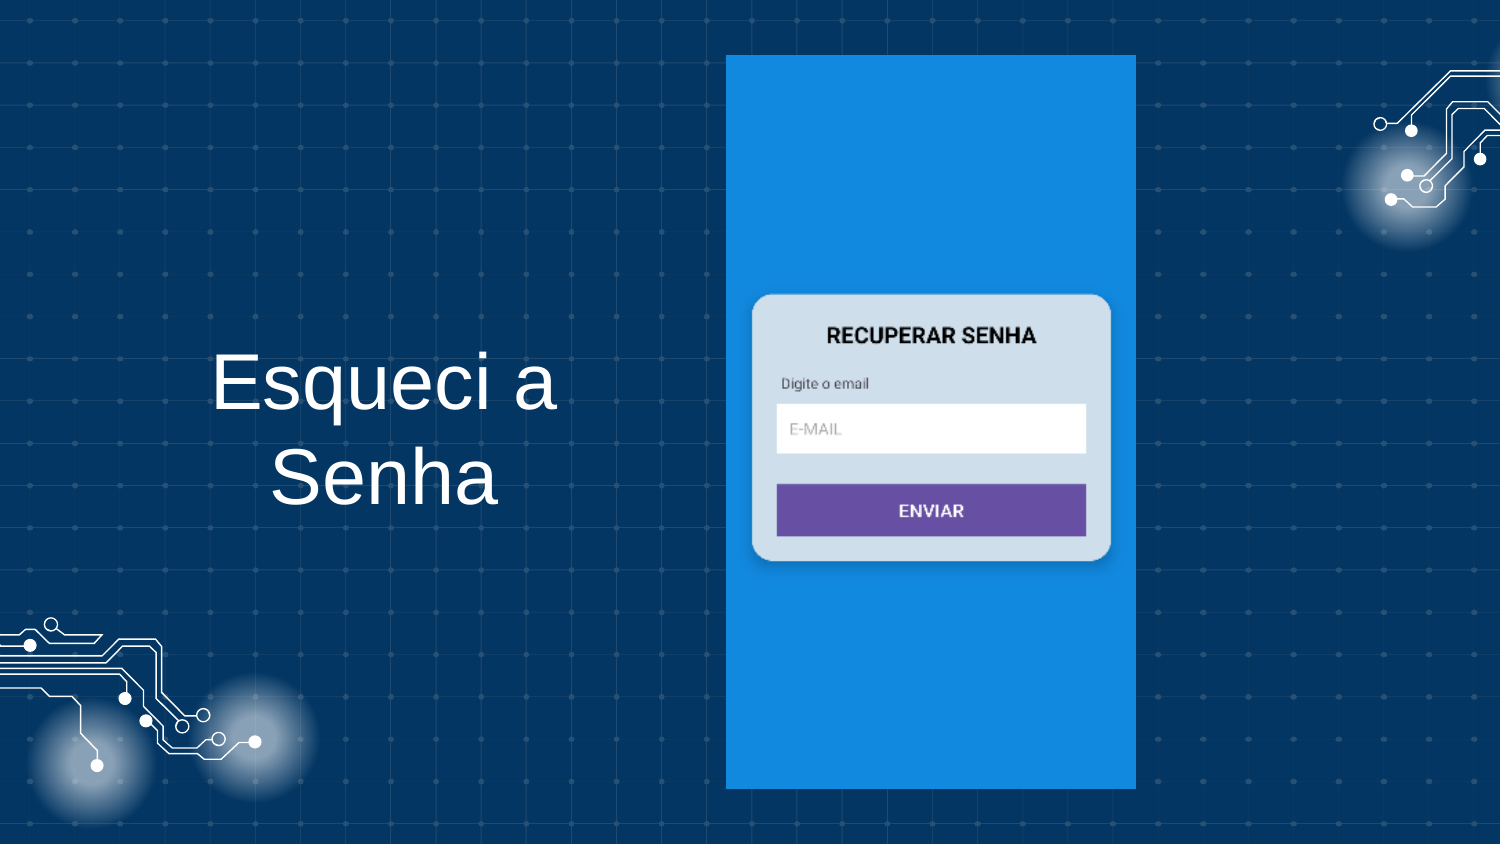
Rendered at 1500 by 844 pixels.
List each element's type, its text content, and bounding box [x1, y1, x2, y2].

title Esqueci a Senha [135, 315, 633, 510]
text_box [0, 578, 323, 832]
picture [726, 54, 1136, 789]
